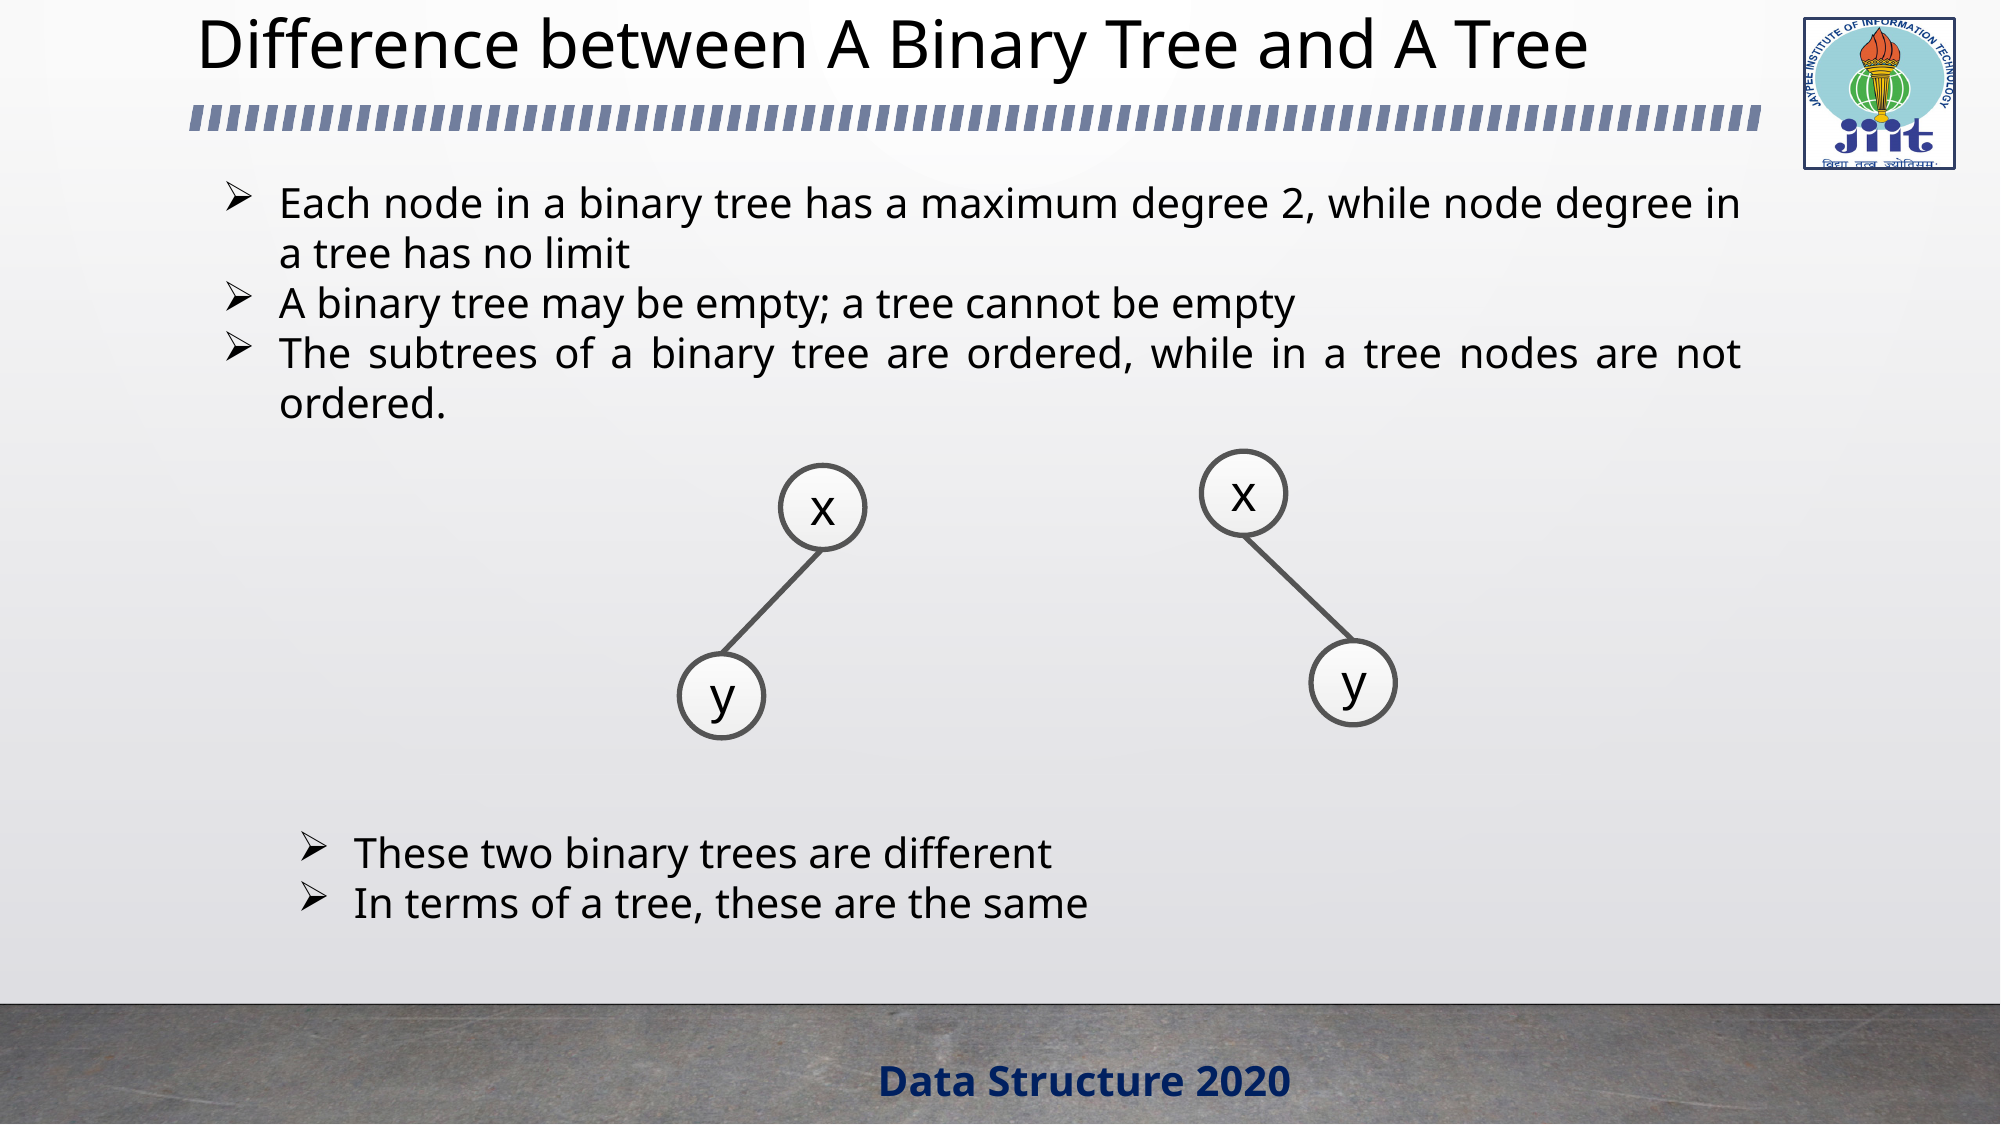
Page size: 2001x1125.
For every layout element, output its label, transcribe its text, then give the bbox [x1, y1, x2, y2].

picture [1195, 445, 1405, 730]
picture [0, 1004, 2000, 1124]
picture [673, 459, 874, 743]
text_box Each node in a binary tree has a maximum degree 2, while node degree in a tree has no limit A binary tree may be empty; a tree cannot be empty The subtrees of a binary tree are ordered, while in a tree nodes are not ordered. These two binary trees are different In terms of a tree, these are the same [207, 169, 1757, 935]
picture [1806, 20, 1953, 167]
text_box Difference between A Binary Tree and A Tree [181, 3, 1757, 112]
title [172, 61, 1749, 234]
